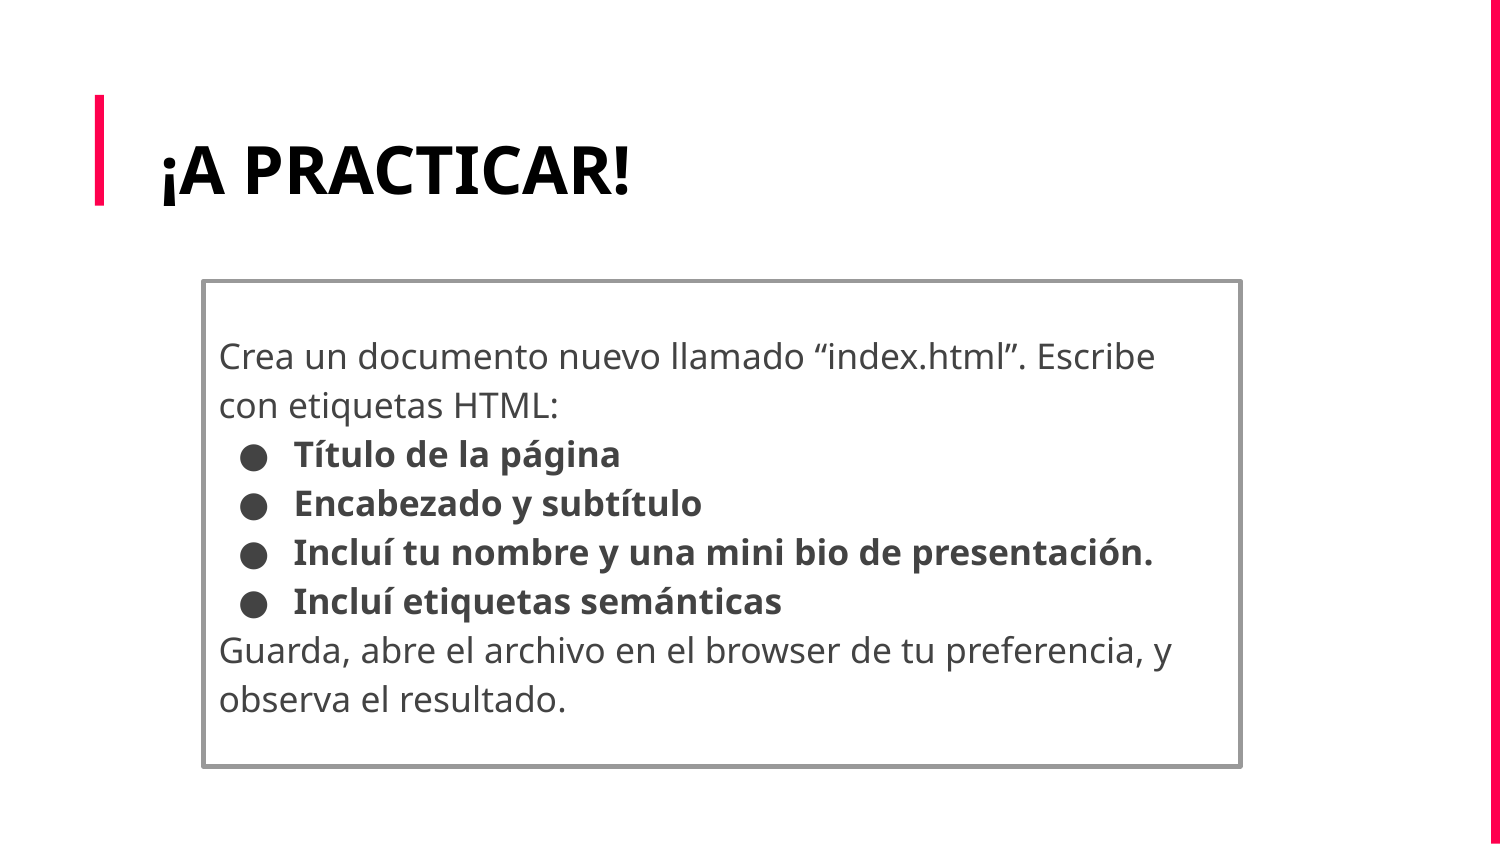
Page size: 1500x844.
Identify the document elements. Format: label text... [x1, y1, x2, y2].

text_box ¡A PRACTICAR! [145, 116, 929, 220]
text_box Crea un documento nuevo llamado “index.html”. Escribe con etiquetas HTML: Título de la página Encabezado y subtítulo Incluí tu nombre y una mini bio de presentación. Incluí etiquetas semánticas Guarda, abre el archivo en el browser de tu preferencia, y observa el resultado. [203, 281, 1241, 767]
